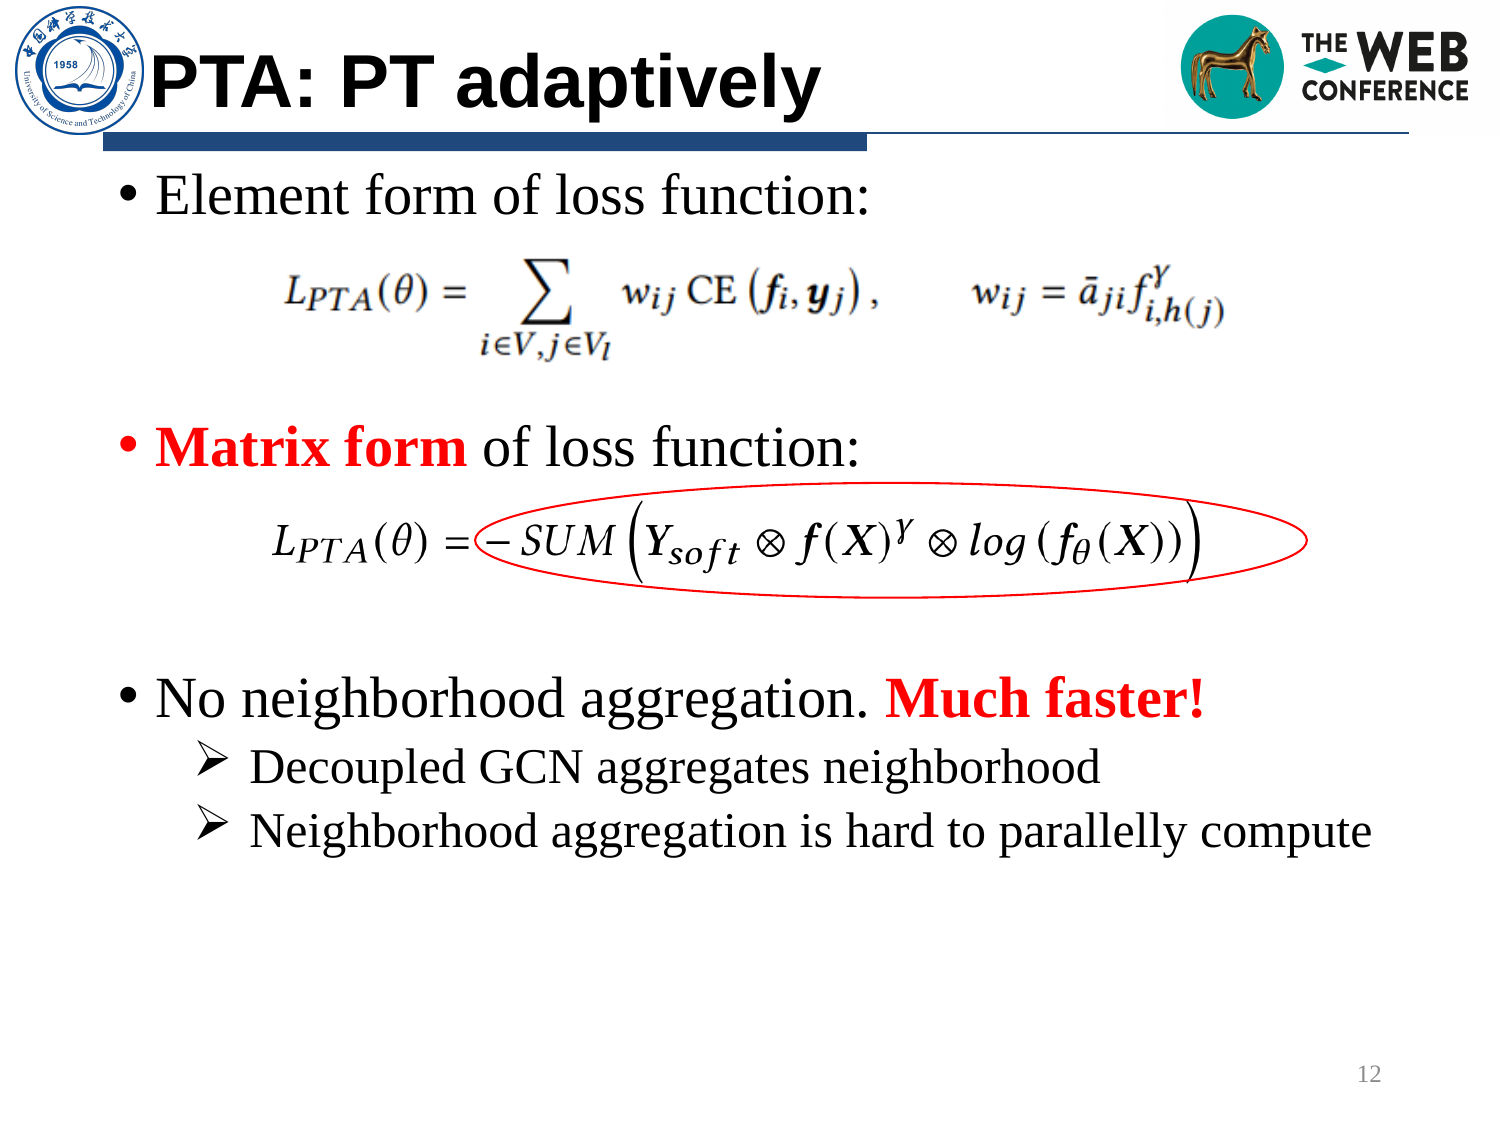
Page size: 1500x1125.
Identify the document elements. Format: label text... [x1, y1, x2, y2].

picture [15, 6, 144, 135]
list Element form of loss function: Matrix form of loss function: No neighborhood aggregation. Much faster! Decoupled GCN aggregates neighborhood Neighborhood aggregation is hard to parallelly compute [103, 156, 1397, 1043]
text_box [1204, 501, 1308, 580]
slide_number 12 [1059, 1042, 1397, 1103]
picture [267, 247, 1229, 373]
title PTA: PT adaptively [134, 15, 1428, 150]
picture [267, 494, 1204, 586]
text_box [635, 481, 1147, 494]
text_box [629, 586, 1153, 599]
picture [1162, 0, 1500, 135]
